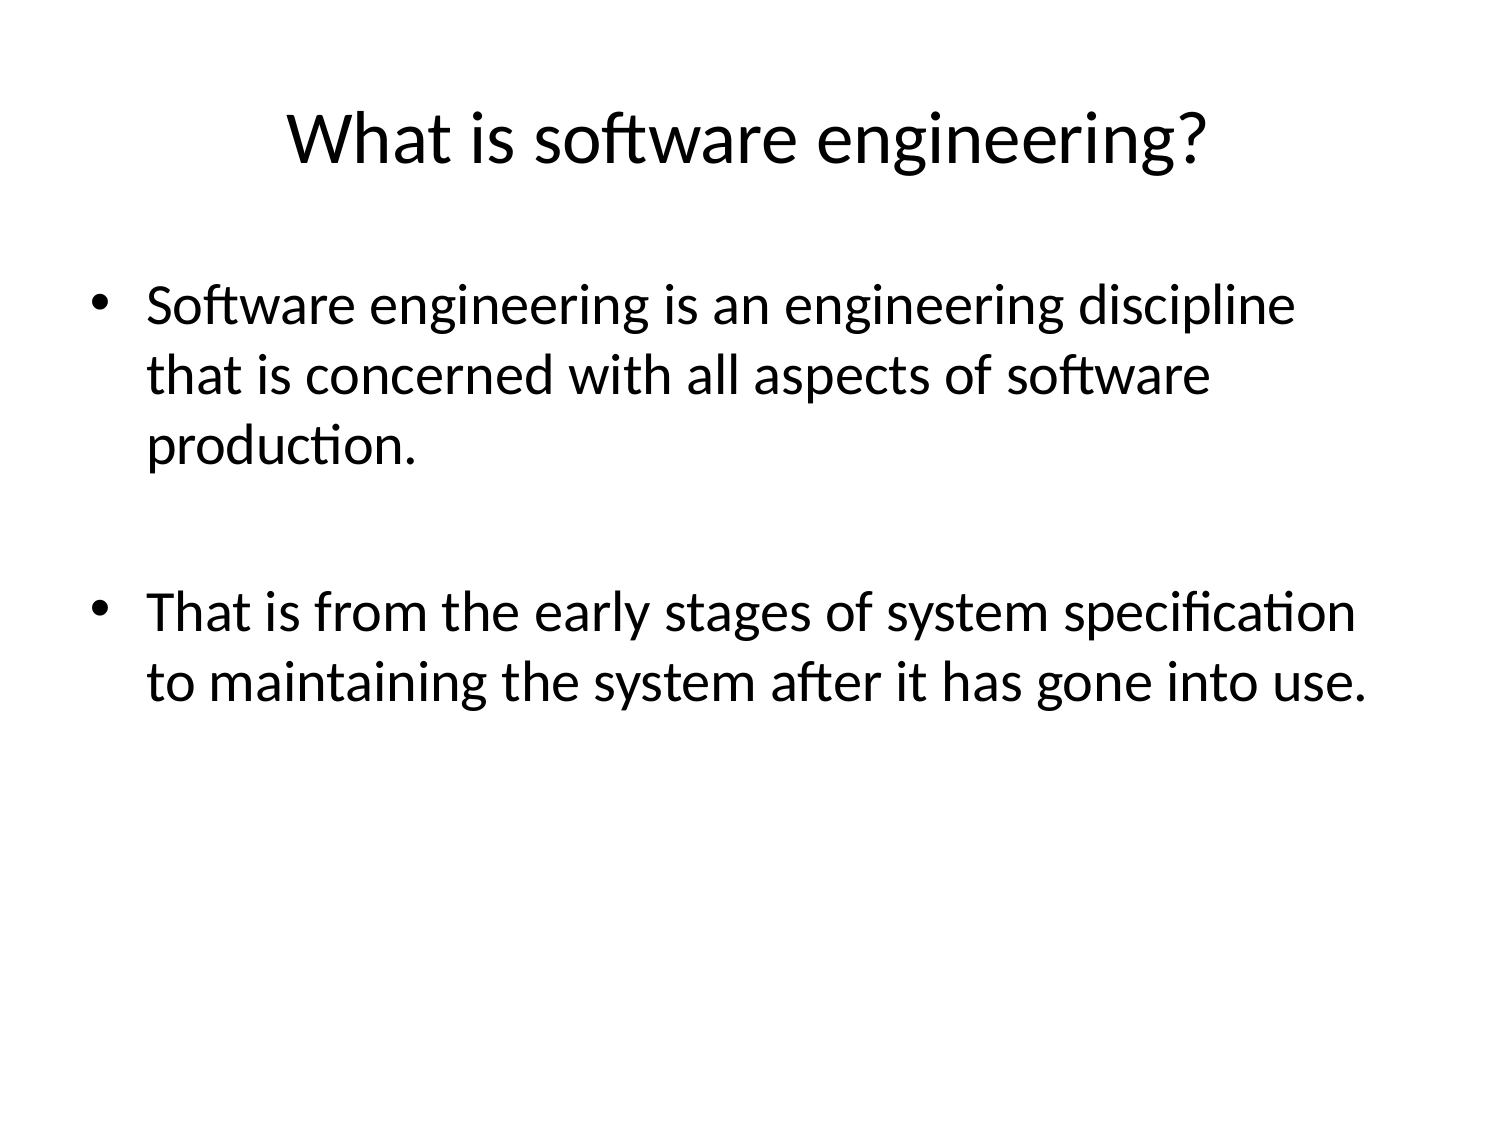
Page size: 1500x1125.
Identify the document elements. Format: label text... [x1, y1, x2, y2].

text_box Software engineering is an engineering discipline that is concerned with all aspects of software production. That is from the early stages of system specification to maintaining the system after it has gone into use. [87, 264, 1377, 713]
title What is software engineering? [173, 55, 1327, 264]
